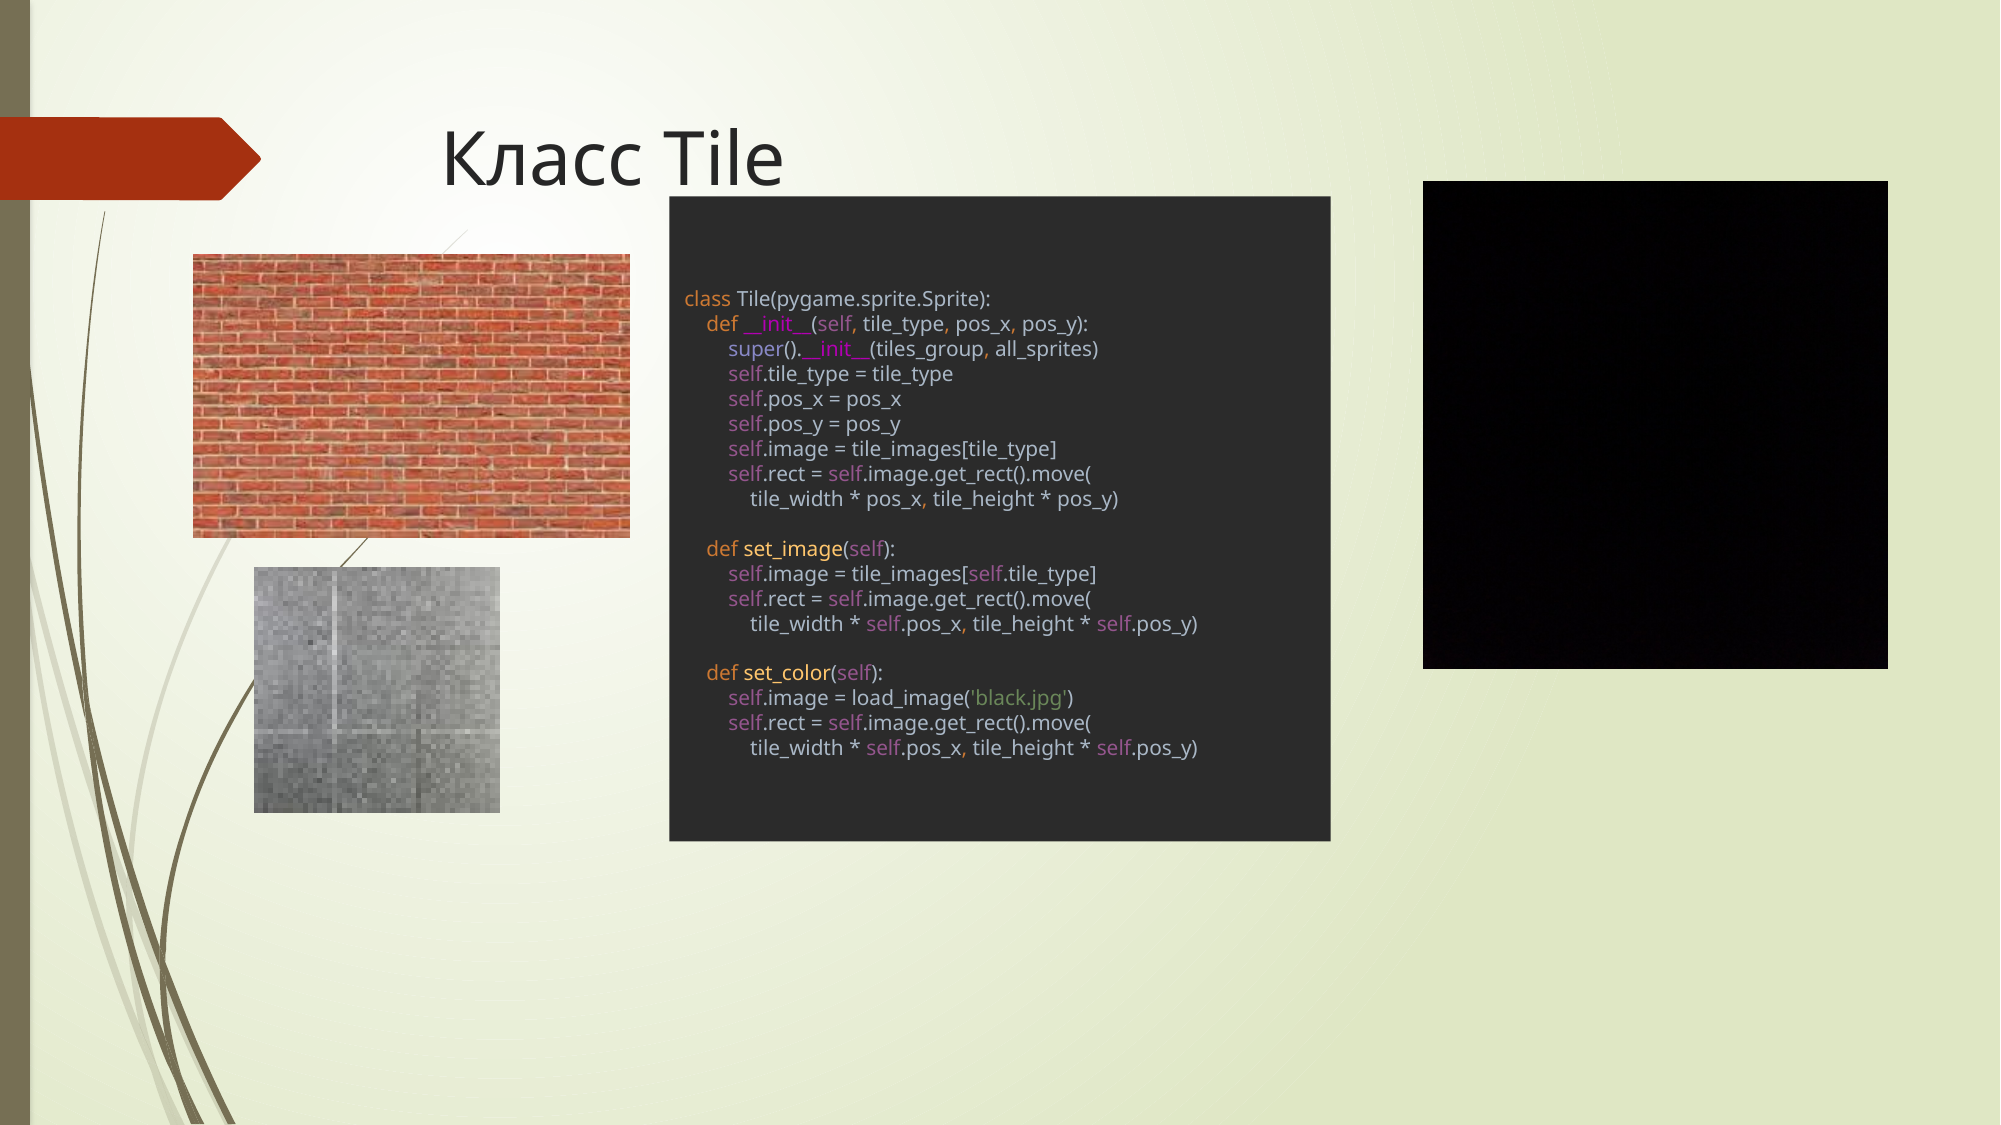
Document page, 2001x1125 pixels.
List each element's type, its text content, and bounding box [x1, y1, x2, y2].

title Класс Tile [425, 102, 1888, 313]
picture [193, 254, 630, 538]
picture [253, 567, 500, 813]
picture [1423, 181, 1888, 669]
list class Tile(pygame.sprite.Sprite): def __init__(self, tile_type, pos_x, pos_y): super().__init__(tiles_group, all_sprites) self.tile_type = tile_type self.pos_x = pos_x self.pos_y = pos_y self.image = tile_images[tile_type] self.rect = self.image.get_rect().move( tile_width * pos_x, tile_height * pos_y) def set_image(self): self.image = tile_images[self.tile_type] self.rect = self.image.get_rect().move( tile_width * self.pos_x, tile_height * self.pos_y) def set_color(self): self.image = load_image('black.jpg') self.rect = self.image.get_rect().move( tile_width * self.pos_x, tile_height * self.pos_y) [669, 196, 1331, 842]
